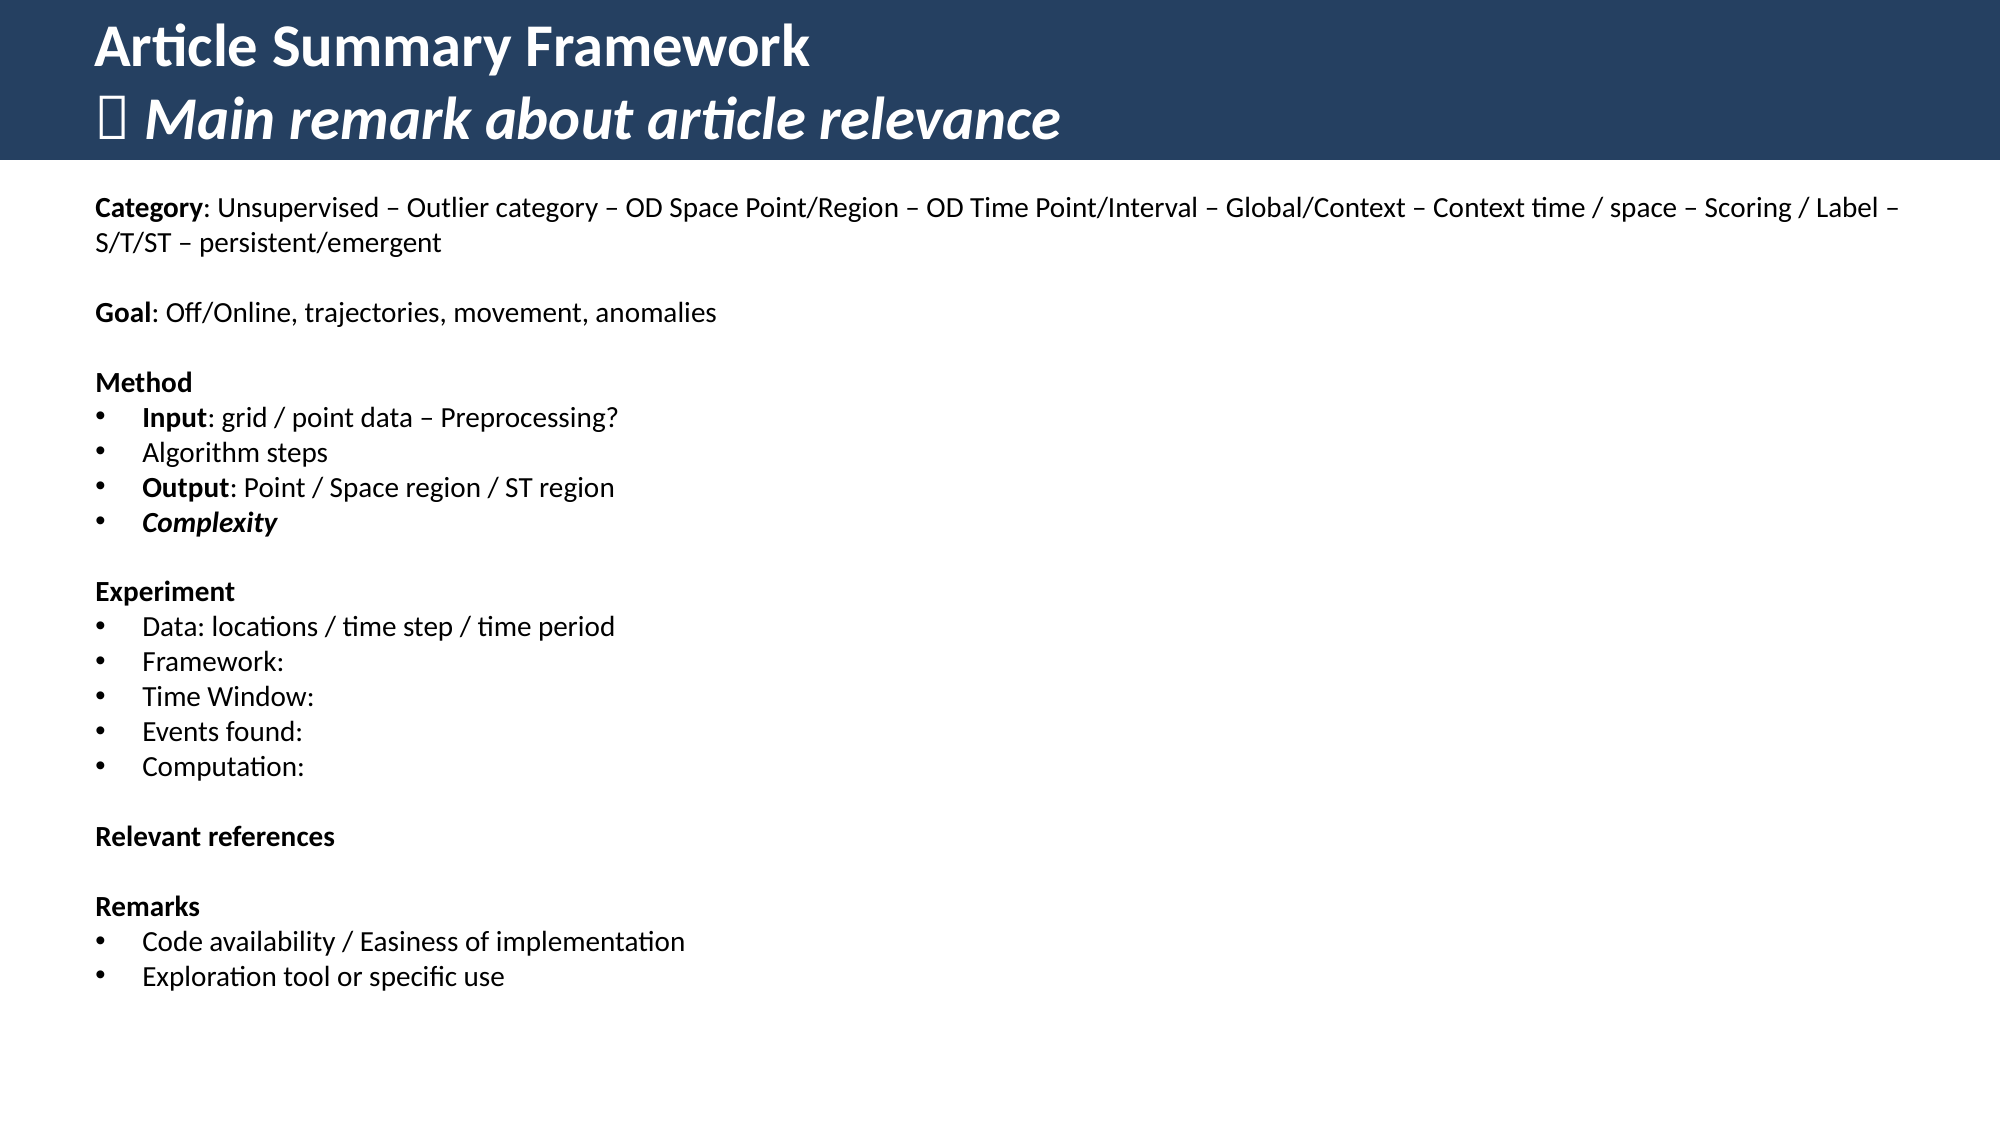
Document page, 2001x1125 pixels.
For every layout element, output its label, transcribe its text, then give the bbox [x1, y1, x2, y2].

text_box Category: Unsupervised – Outlier category – OD Space Point/Region – OD Time Point/Interval – Global/Context – Context time / space – Scoring / Label – S/T/ST – persistent/emergent Goal: Off/Online, trajectories, movement, anomalies Method Input: grid / point data – Preprocessing? Algorithm steps Output: Point / Space region / ST region Complexity Experiment Data: locations / time step / time period Framework: Time Window: Events found: Computation: Relevant references Remarks Code availability / Easiness of implementation Exploration tool or specific use [80, 180, 1921, 1000]
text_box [0, 0, 2000, 160]
